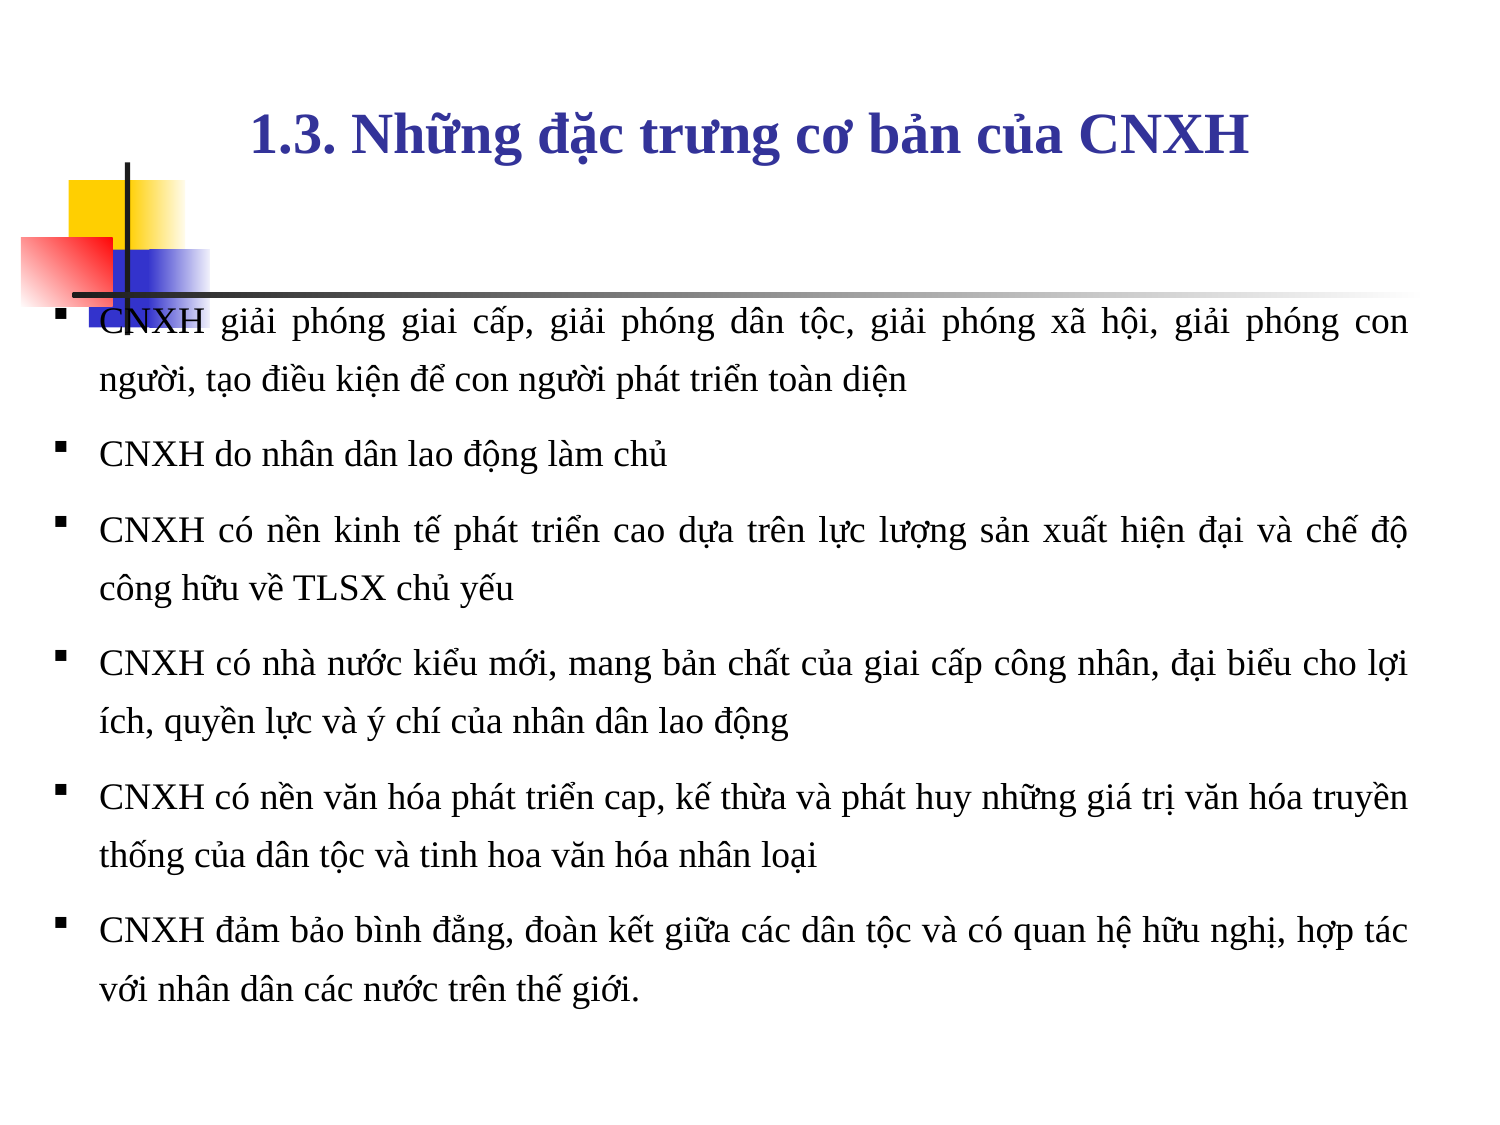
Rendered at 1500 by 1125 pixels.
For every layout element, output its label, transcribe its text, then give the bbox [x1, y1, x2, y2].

text_box CNXH giải phóng giai cấp, giải phóng dân tộc, giải phóng xã hội, giải phóng con người, tạo điều kiện để con người phát triển toàn diện CNXH do nhân dân lao động làm chủ CNXH có nền kinh tế phát triển cao dựa trên lực lượng sản xuất hiện đại và chế độ công hữu về TLSX chủ yếu CNXH có nhà nước kiểu mới, mang bản chất của giai cấp công nhân, đại biểu cho lợi ích, quyền lực và ý chí của nhân dân lao động CNXH có nền văn hóa phát triển cap, kế thừa và phát huy những giá trị văn hóa truyền thống của dân tộc và tinh hoa văn hóa nhân loại CNXH đảm bảo bình đẳng, đoàn kết giữa các dân tộc và có quan hệ hữu nghị, hợp tác với nhân dân các nước trên thế giới. [37, 274, 1425, 1017]
title 1.3. Những đặc trưng cơ bản của CNXH [103, 75, 1397, 173]
